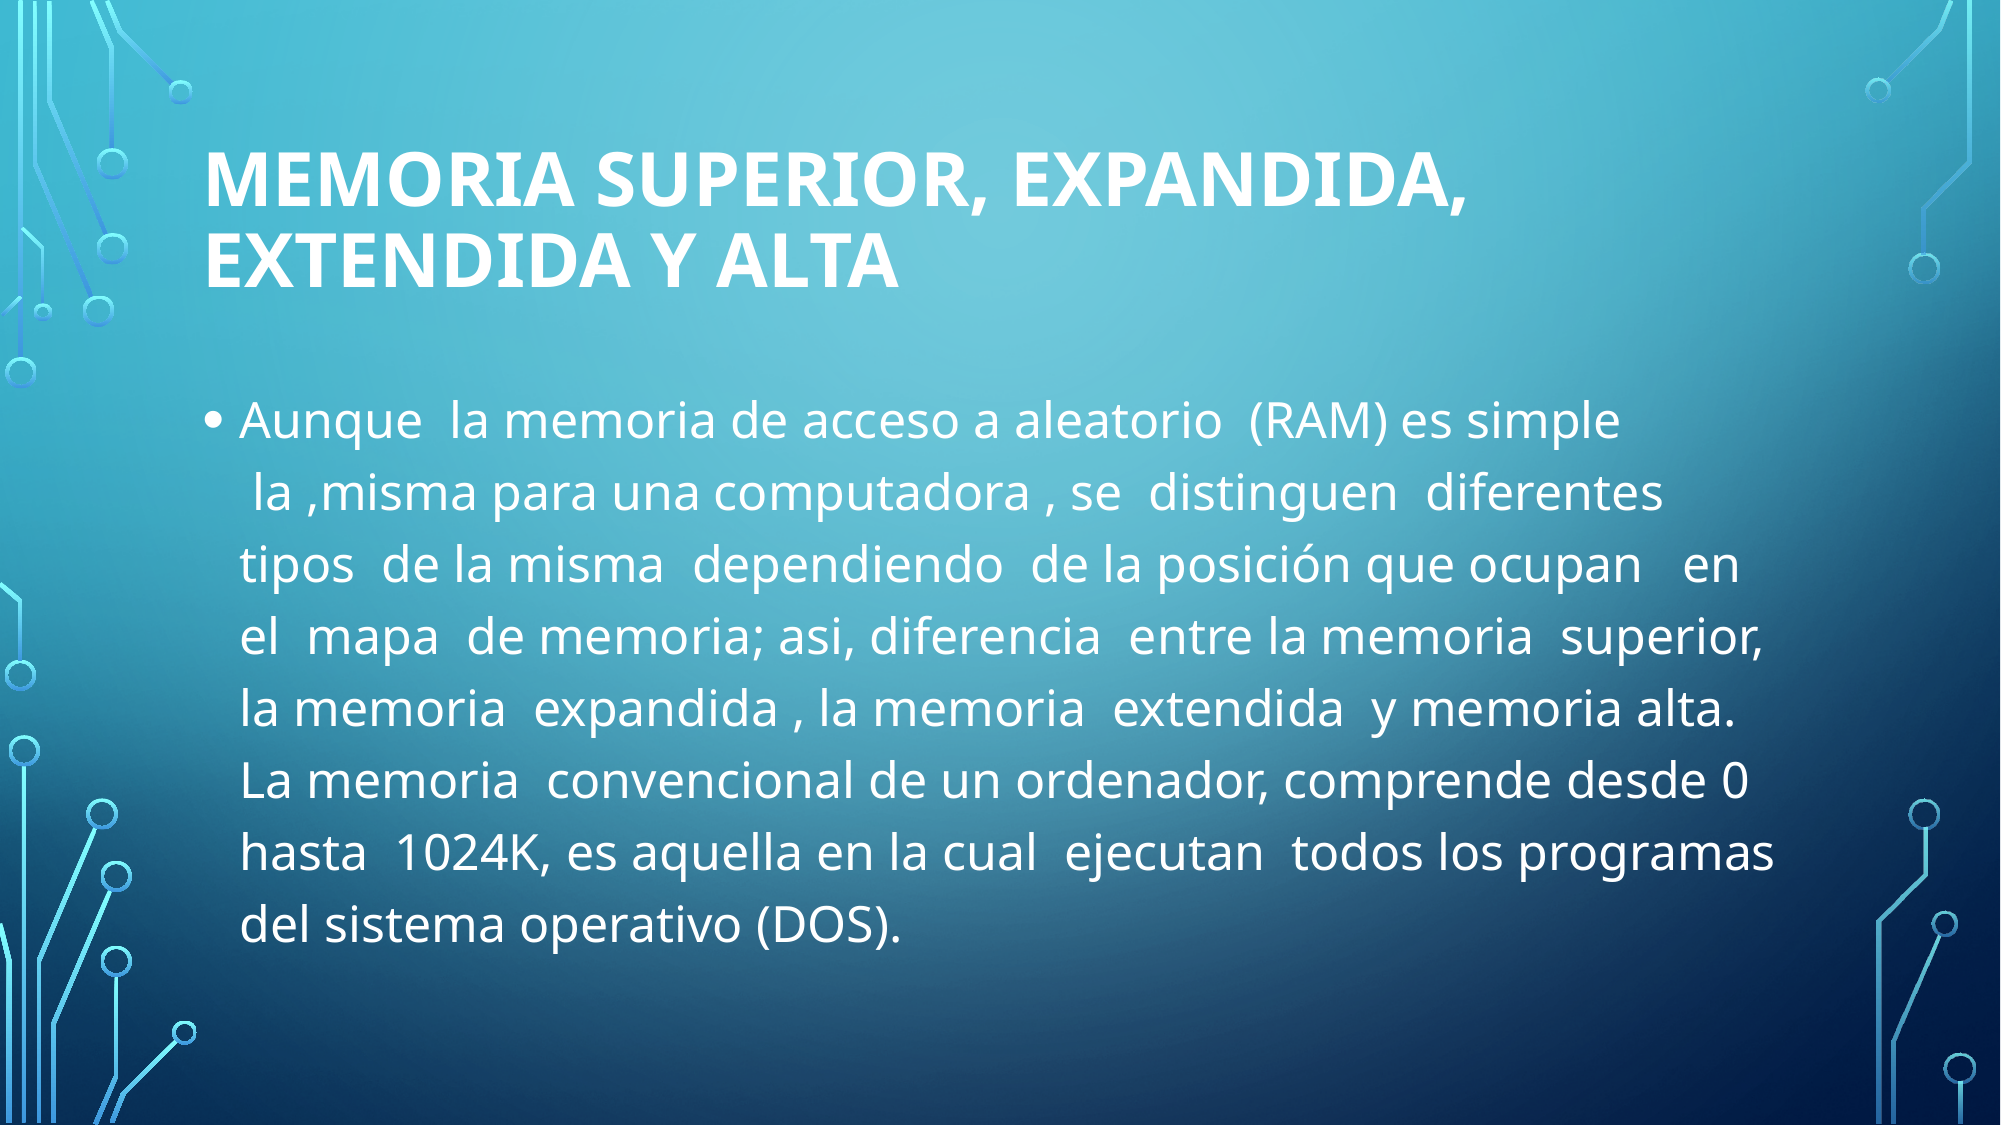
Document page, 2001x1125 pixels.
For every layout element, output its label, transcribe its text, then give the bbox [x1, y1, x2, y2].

title MEMORIA SUPERIOR, EXPANDIDA, EXTENDIDA Y ALTA [187, 101, 1813, 344]
list Aunque la memoria de acceso a aleatorio (RAM) es simple la ,misma para una computadora , se distinguen diferentes tipos de la misma dependiendo de la posición que ocupan en el mapa de memoria; asi, diferencia entre la memoria superior, la memoria expandida , la memoria extendida y memoria alta. La memoria convencional de un ordenador, comprende desde 0 hasta 1024K, es aquella en la cual ejecutan todos los programas del sistema operativo (DOS). [187, 369, 1813, 950]
